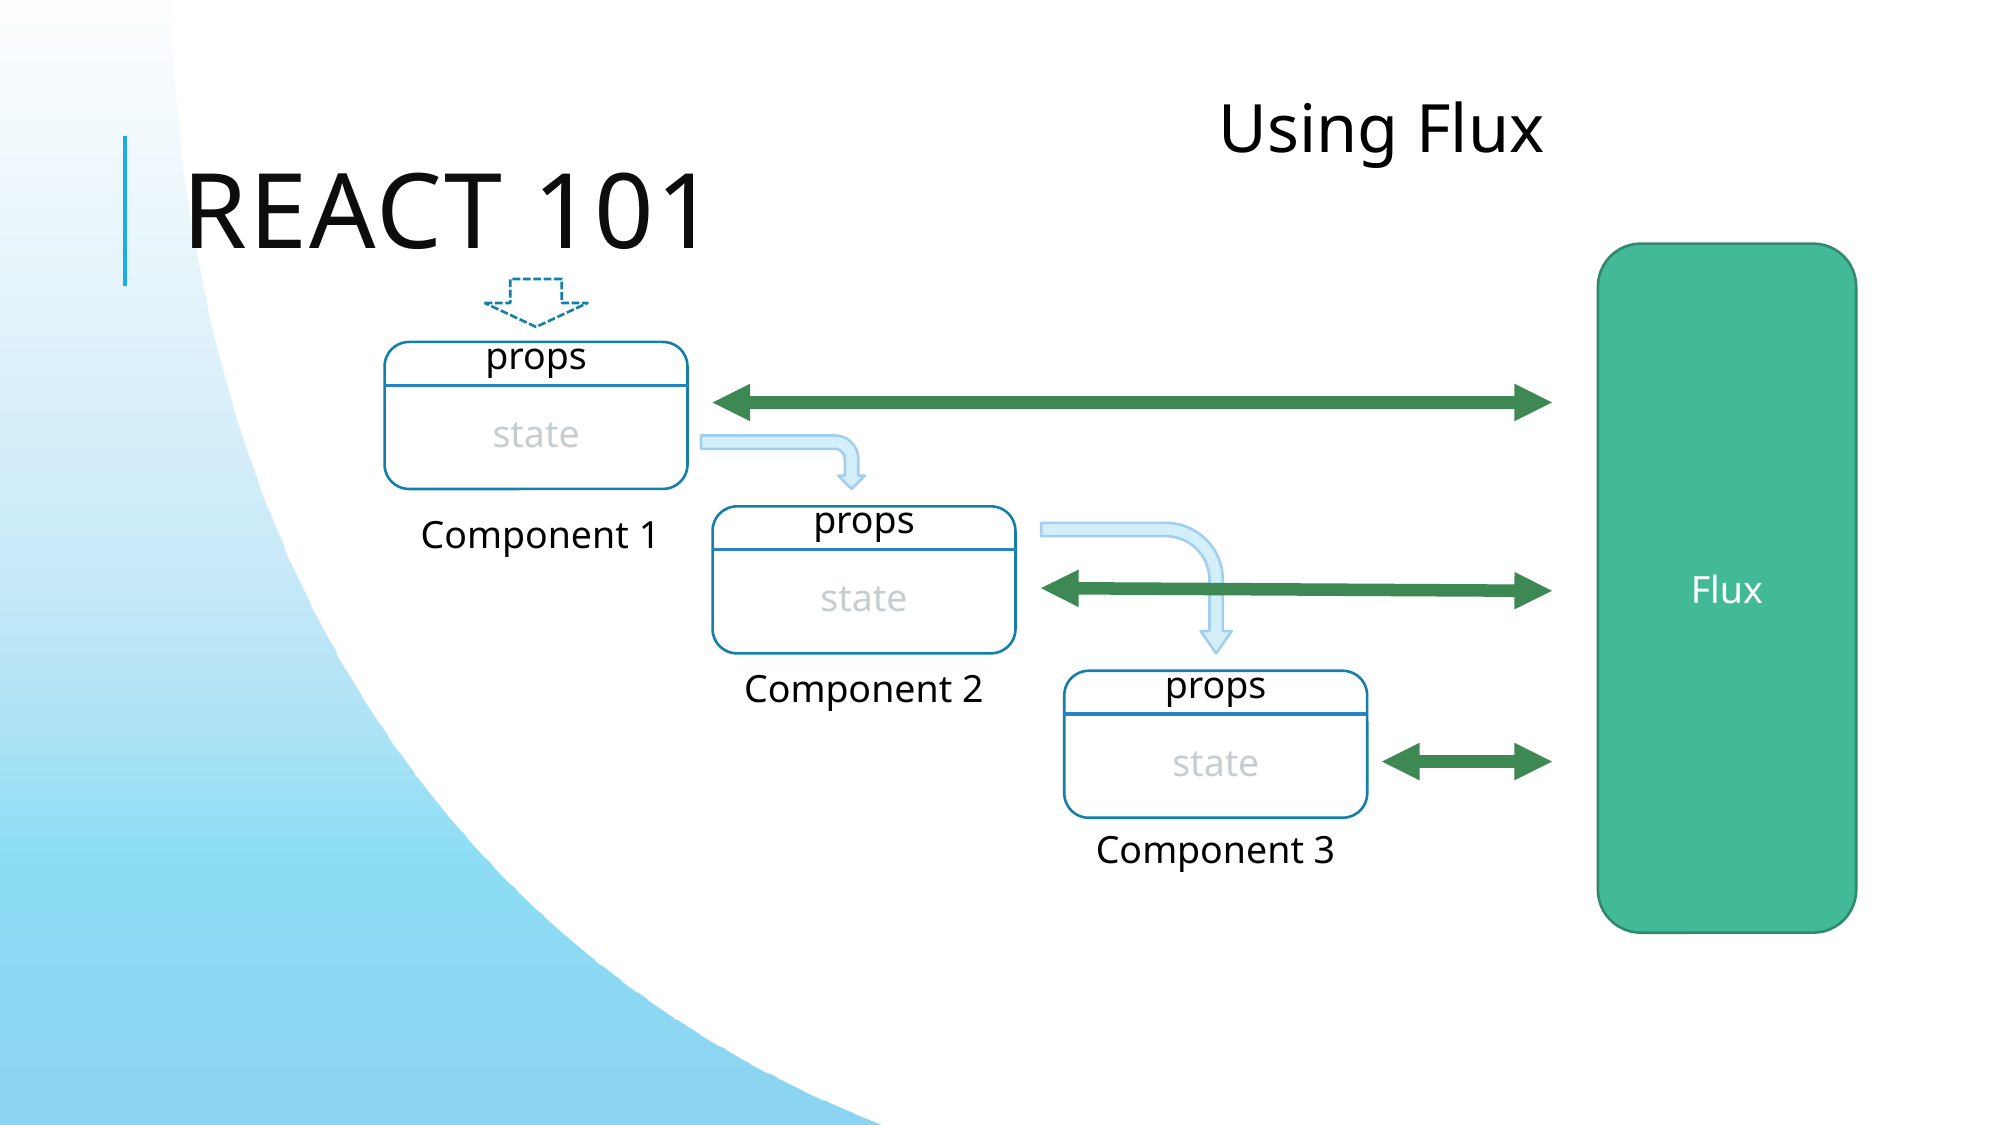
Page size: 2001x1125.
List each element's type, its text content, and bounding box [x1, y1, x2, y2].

text_box [1199, 599, 1233, 648]
title React 101 [168, 96, 1763, 342]
text_box [699, 434, 867, 483]
text_box Using Flux [1204, 78, 1560, 174]
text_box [384, 324, 688, 490]
text_box Flux [1596, 242, 1858, 935]
text_box Component 2 [729, 662, 999, 717]
text_box [1039, 521, 1225, 582]
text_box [712, 488, 1016, 654]
text_box Component 1 [405, 503, 676, 564]
text_box [483, 277, 589, 319]
text_box Component 3 [1081, 827, 1351, 879]
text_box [1064, 653, 1368, 819]
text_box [1040, 587, 1553, 591]
